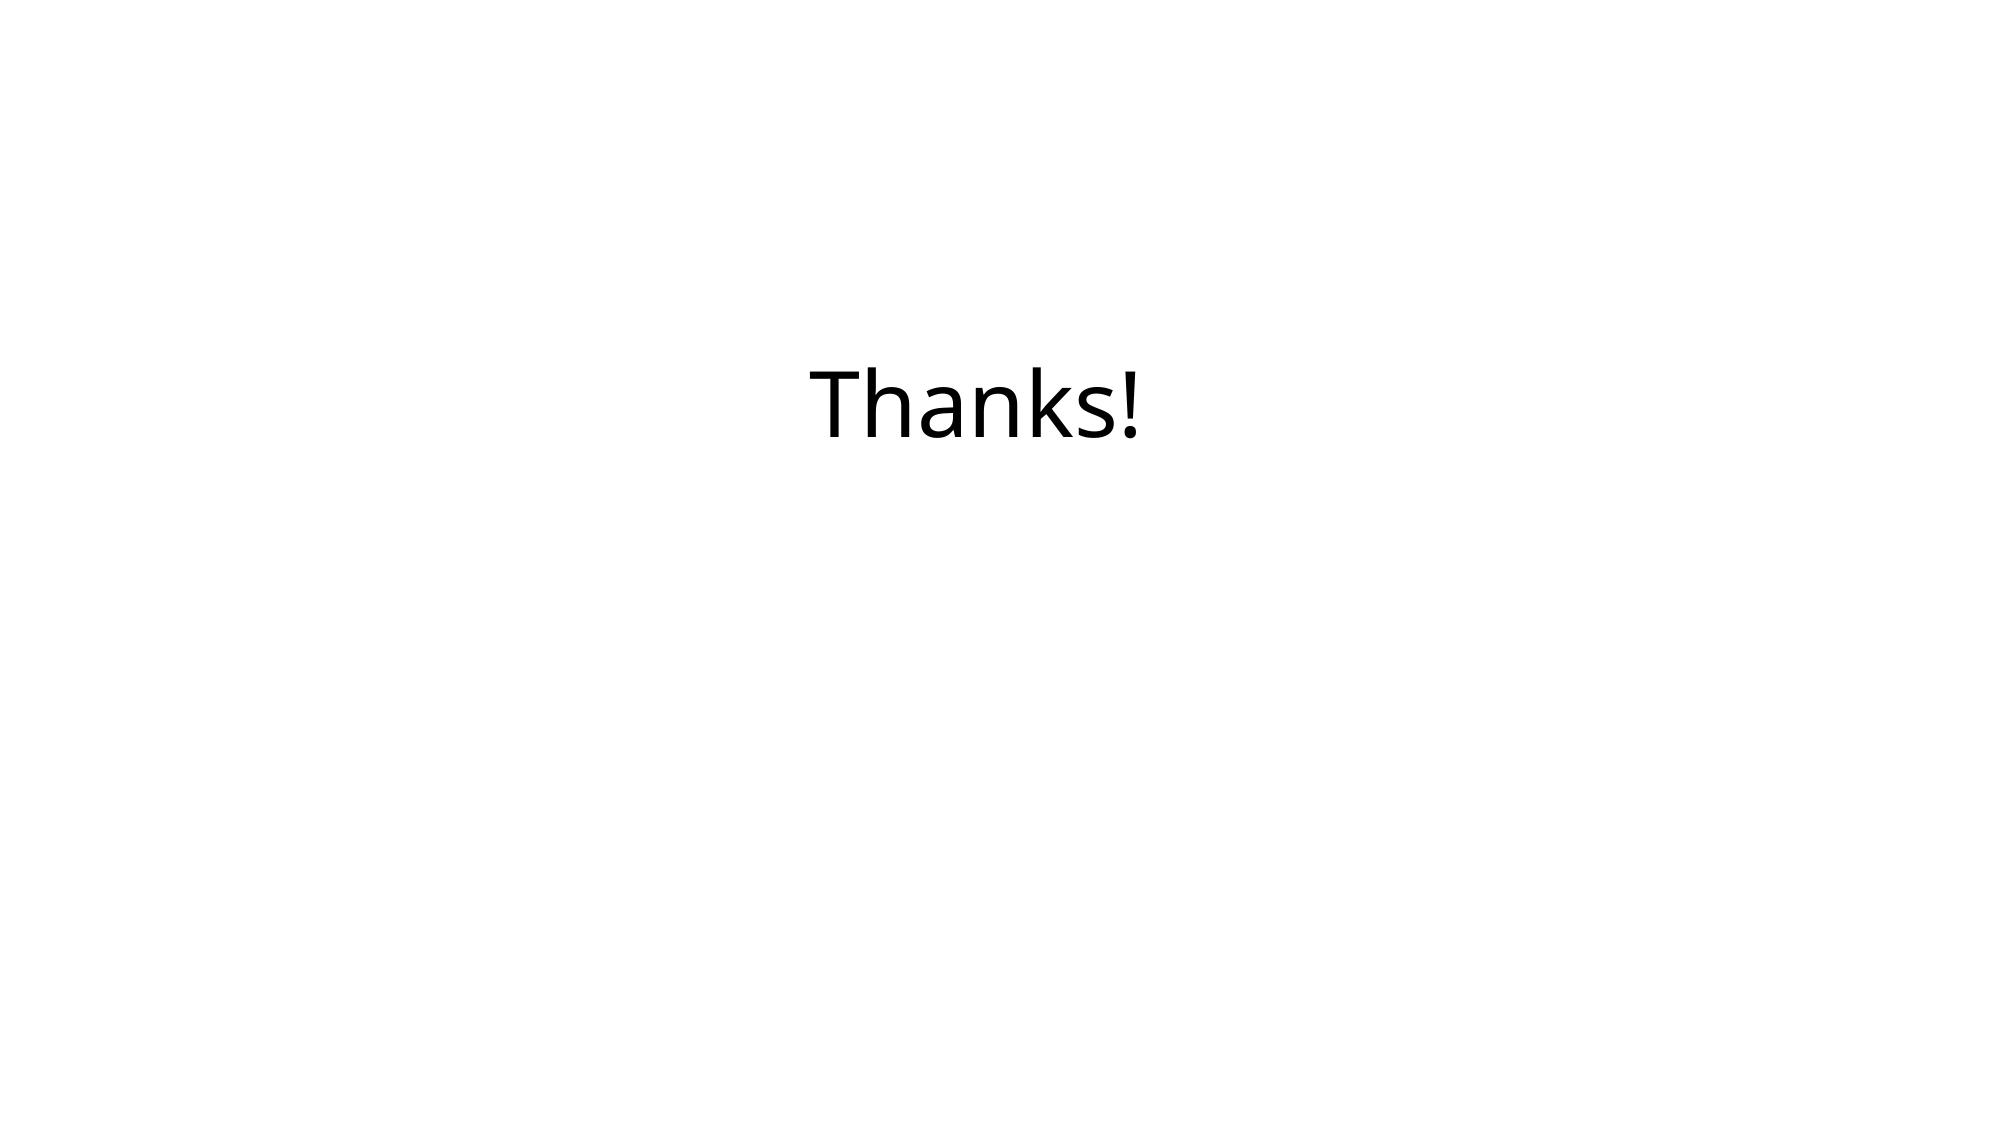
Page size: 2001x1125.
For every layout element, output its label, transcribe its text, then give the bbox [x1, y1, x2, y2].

title Thanks! [114, 298, 1840, 517]
